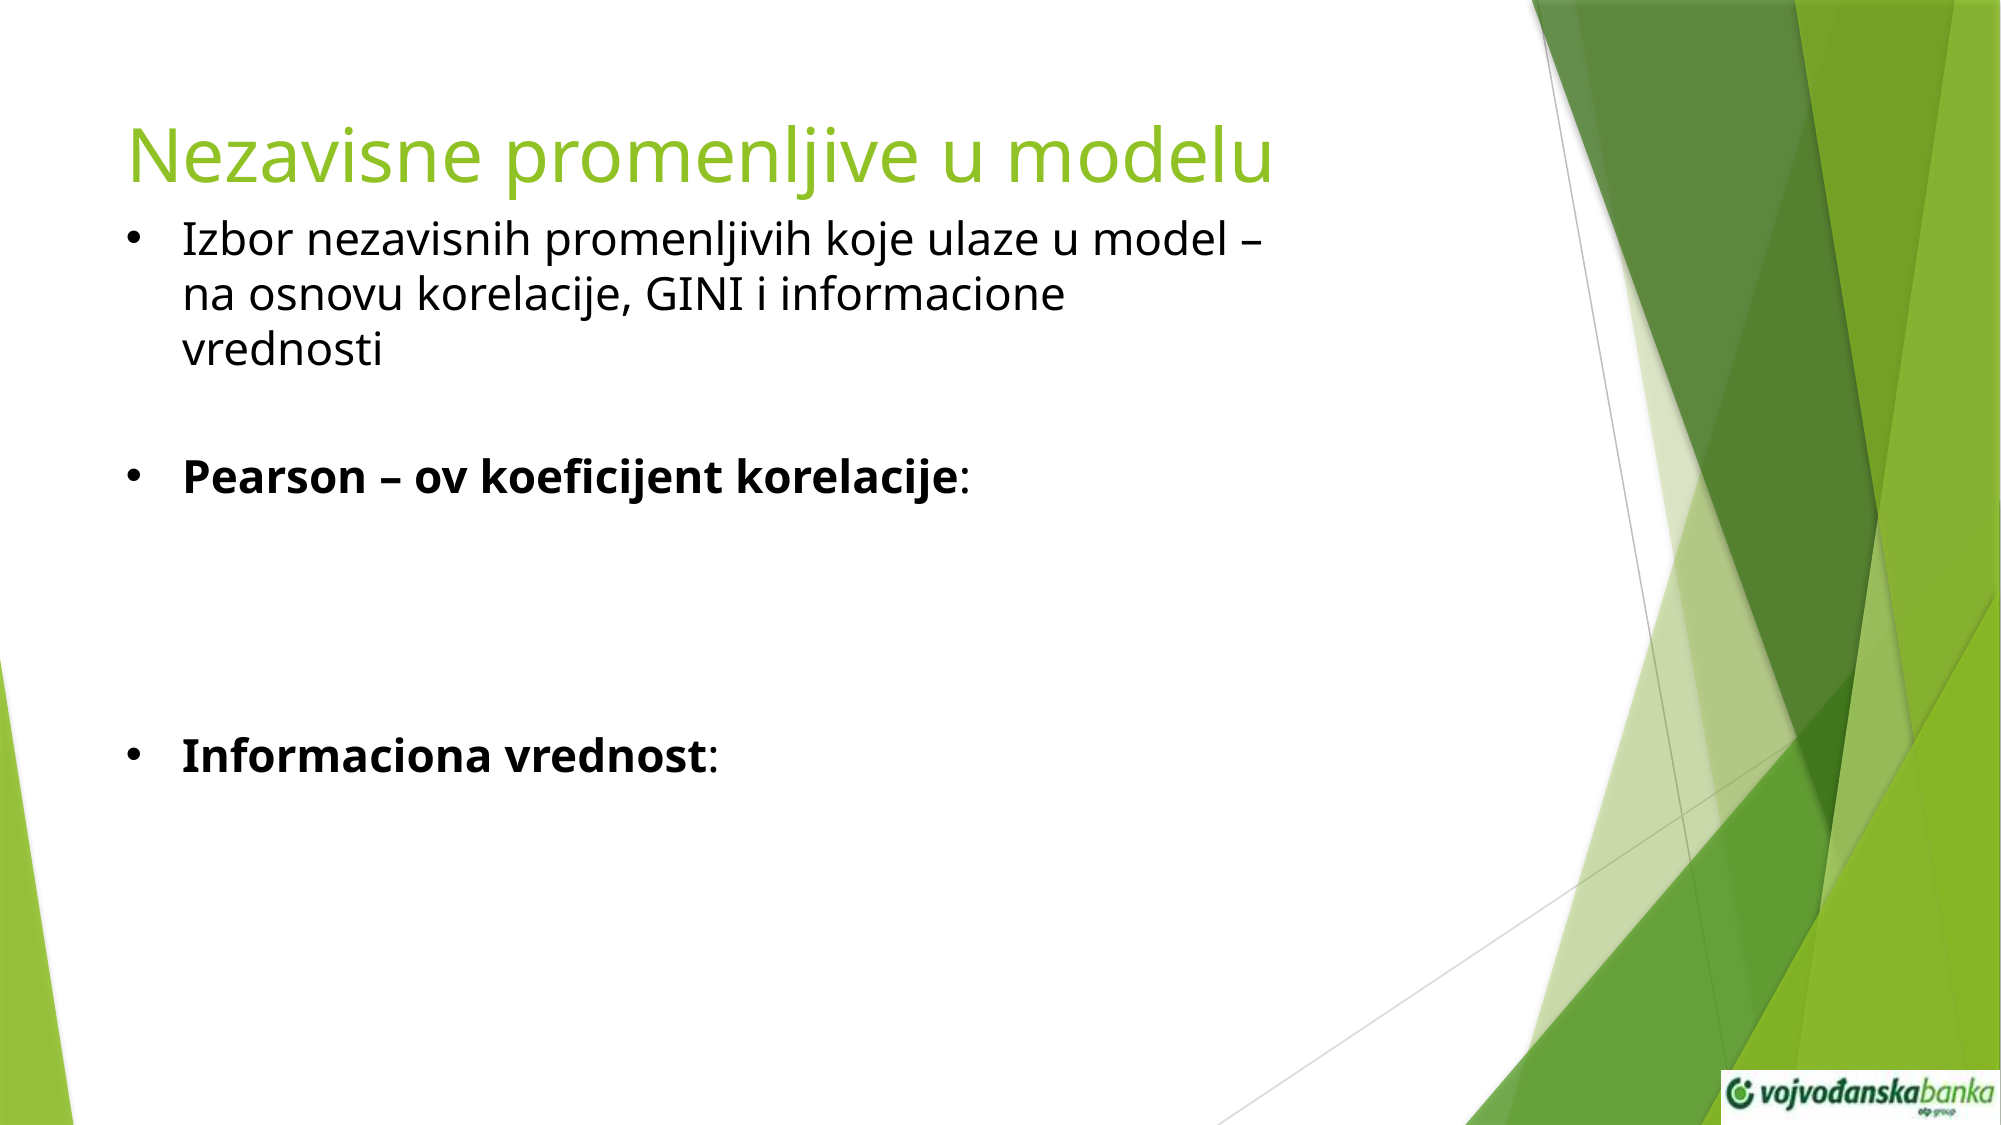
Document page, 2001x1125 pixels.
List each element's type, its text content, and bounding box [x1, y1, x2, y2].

picture [1721, 1069, 2000, 1125]
text_box Izbor nezavisnih promenljivih koje ulaze u model – na osnovu korelacije, GINI i informacione vrednosti [111, 202, 1288, 382]
title Nezavisne promenljive u modelu [111, 99, 1522, 317]
